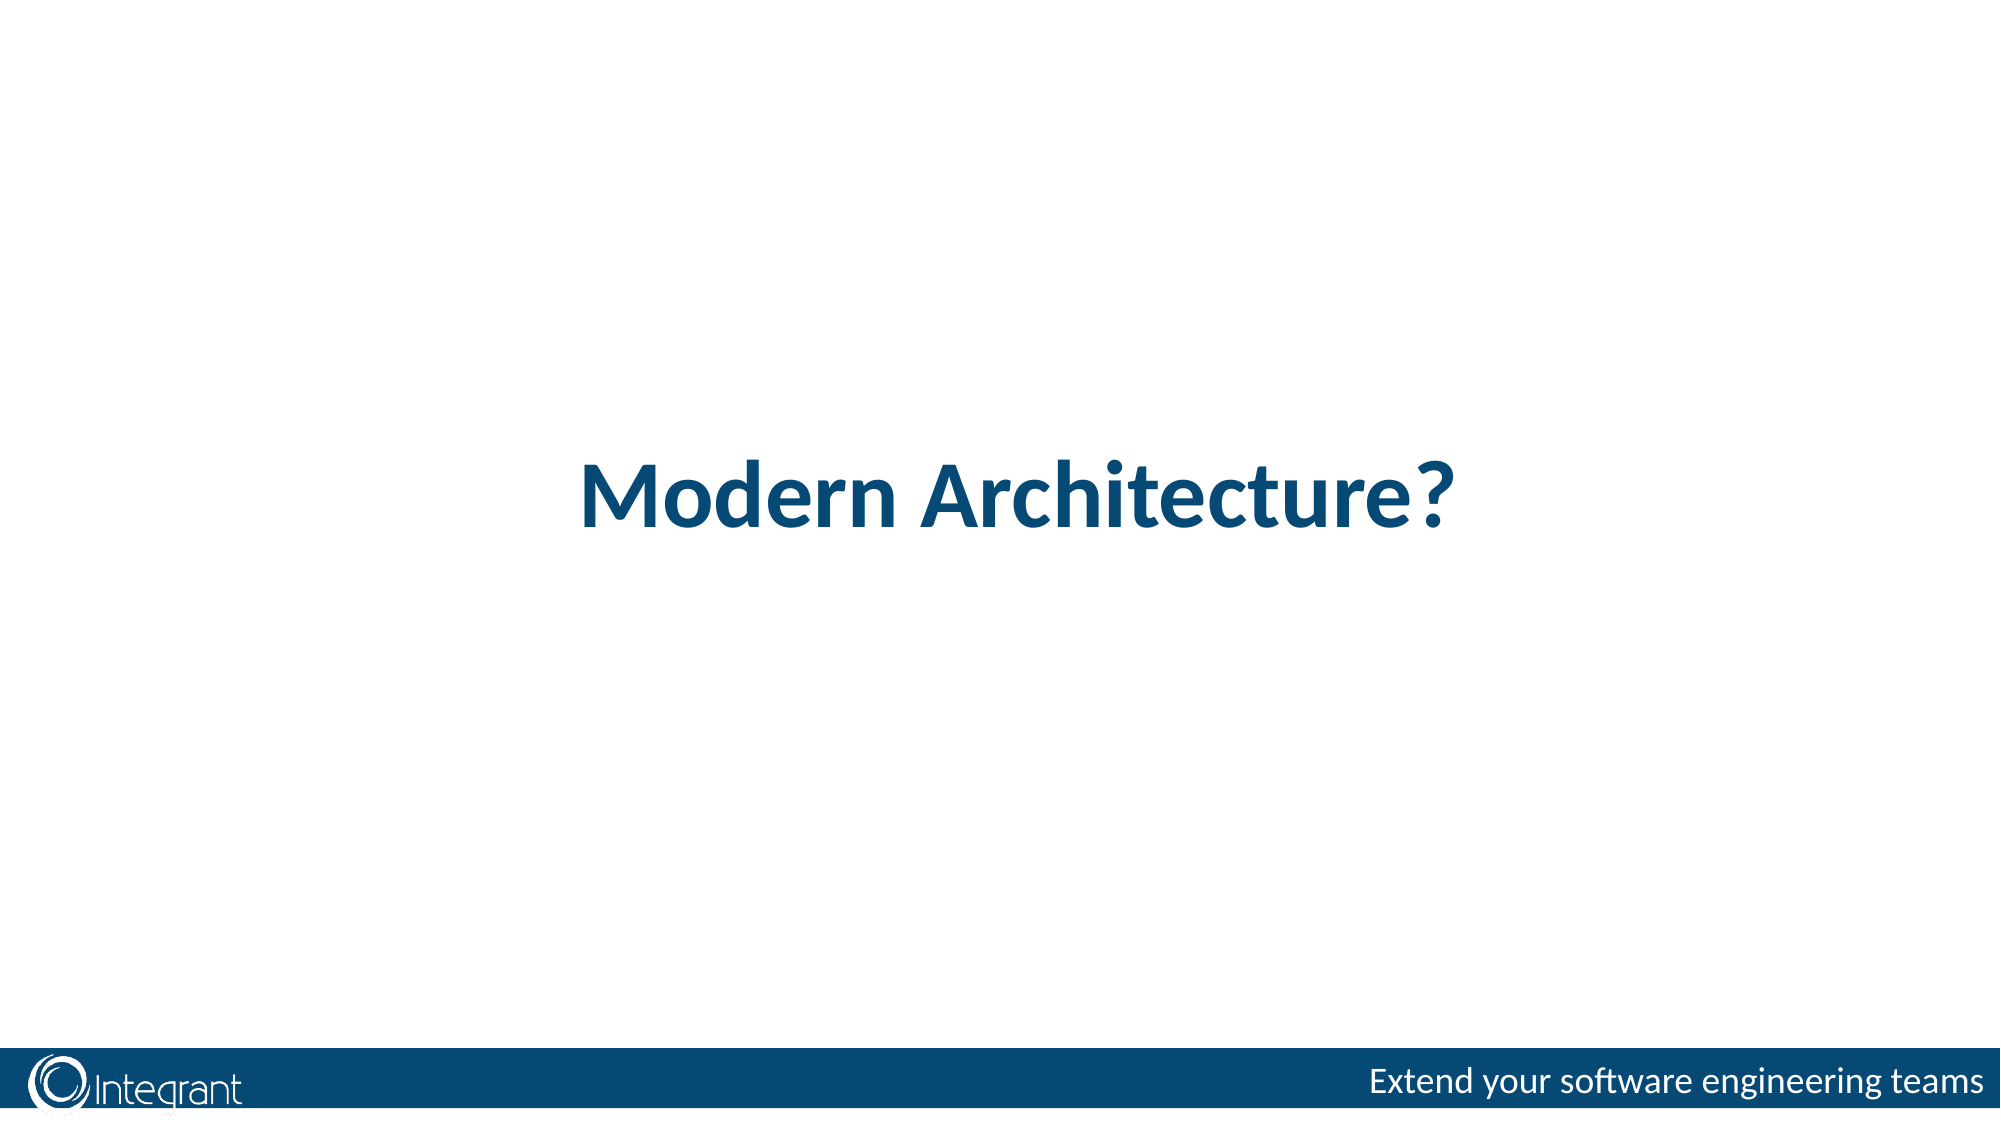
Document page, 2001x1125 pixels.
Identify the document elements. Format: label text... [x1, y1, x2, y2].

picture [28, 1054, 242, 1116]
title Modern Architecture? [563, 387, 1478, 605]
